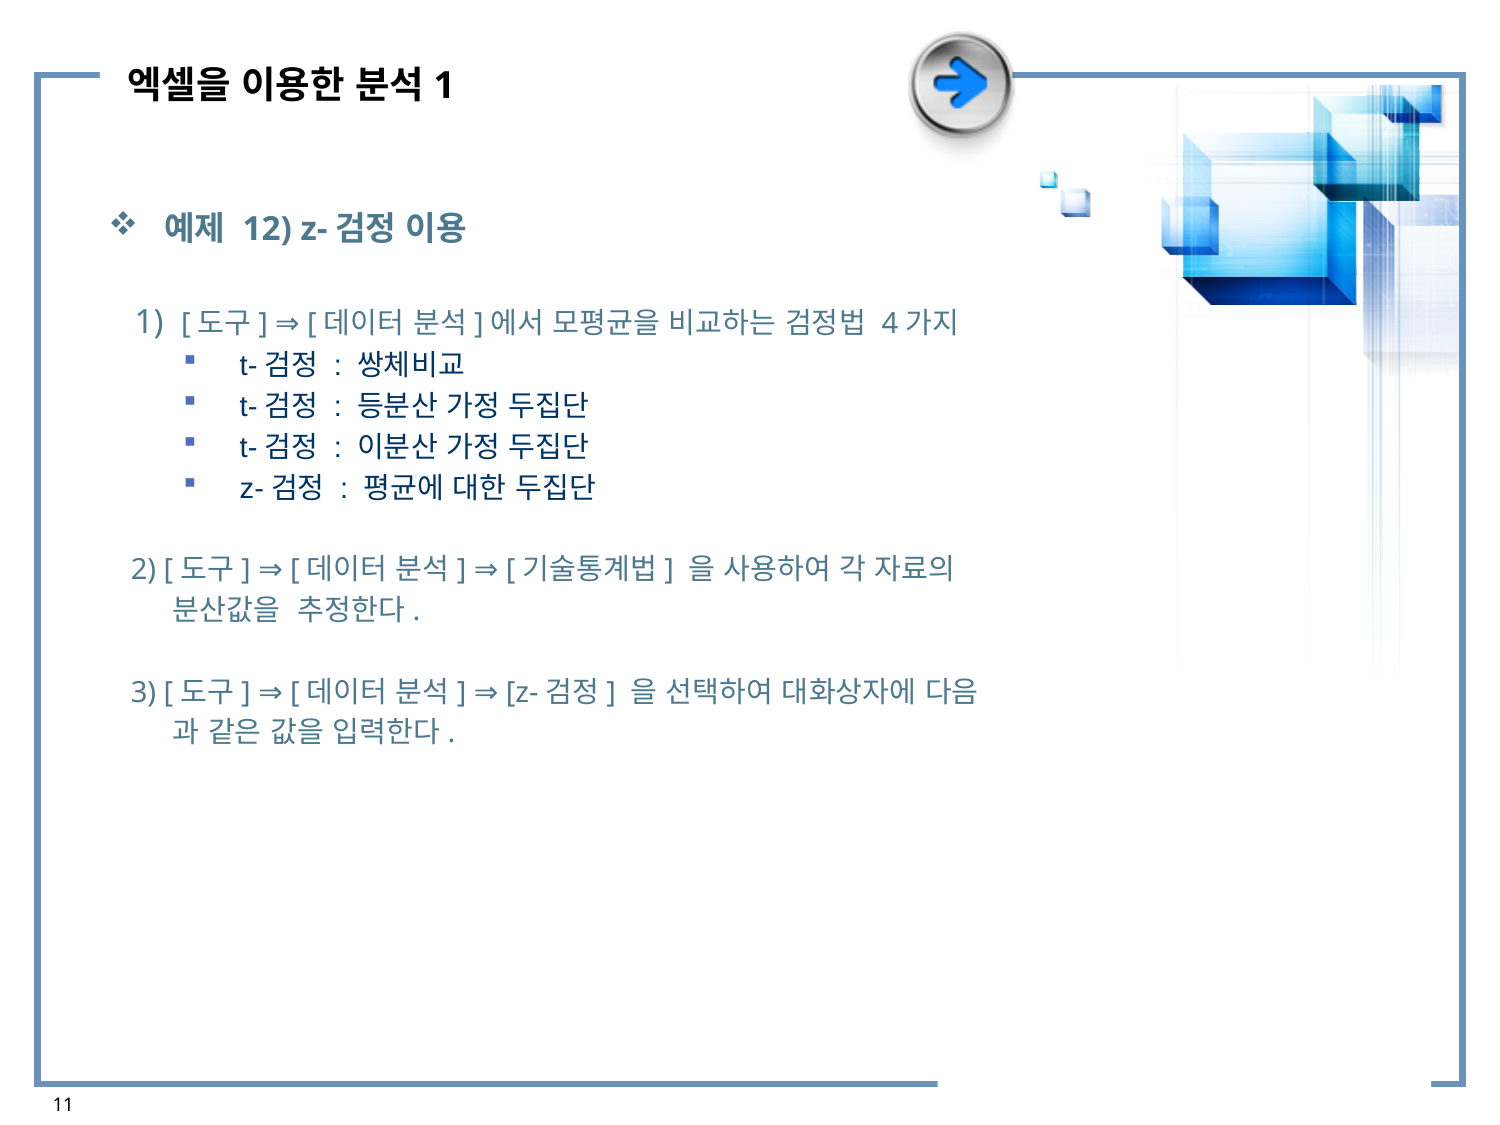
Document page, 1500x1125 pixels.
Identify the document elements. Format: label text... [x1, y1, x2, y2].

slide_number 11 [37, 1084, 388, 1125]
picture [1029, 85, 1459, 677]
picture [908, 31, 1017, 166]
title 엑셀을 이용한 분석1 [112, 37, 913, 130]
list 예제 12) z-검정 이용 1) [도구] ⇒ [데이터 분석]에서 모평균을 비교하는 검정법 4가지 t-검정 : 쌍체비교 t-검정 : 등분산 가정 두집단 t-검정 : 이분산 가정 두집단 z-검정 : 평균에 대한 두집단 2) [도구] ⇒ [데이터 분석] ⇒ [기술통계법] 을 사용하여 각 자료의 분산값을 추정한다. 3) [도구] ⇒ [데이터 분석] ⇒ [z-검정] 을 선택하여 대화상자에 다음 과 같은 값을 입력한다. [93, 200, 1369, 971]
